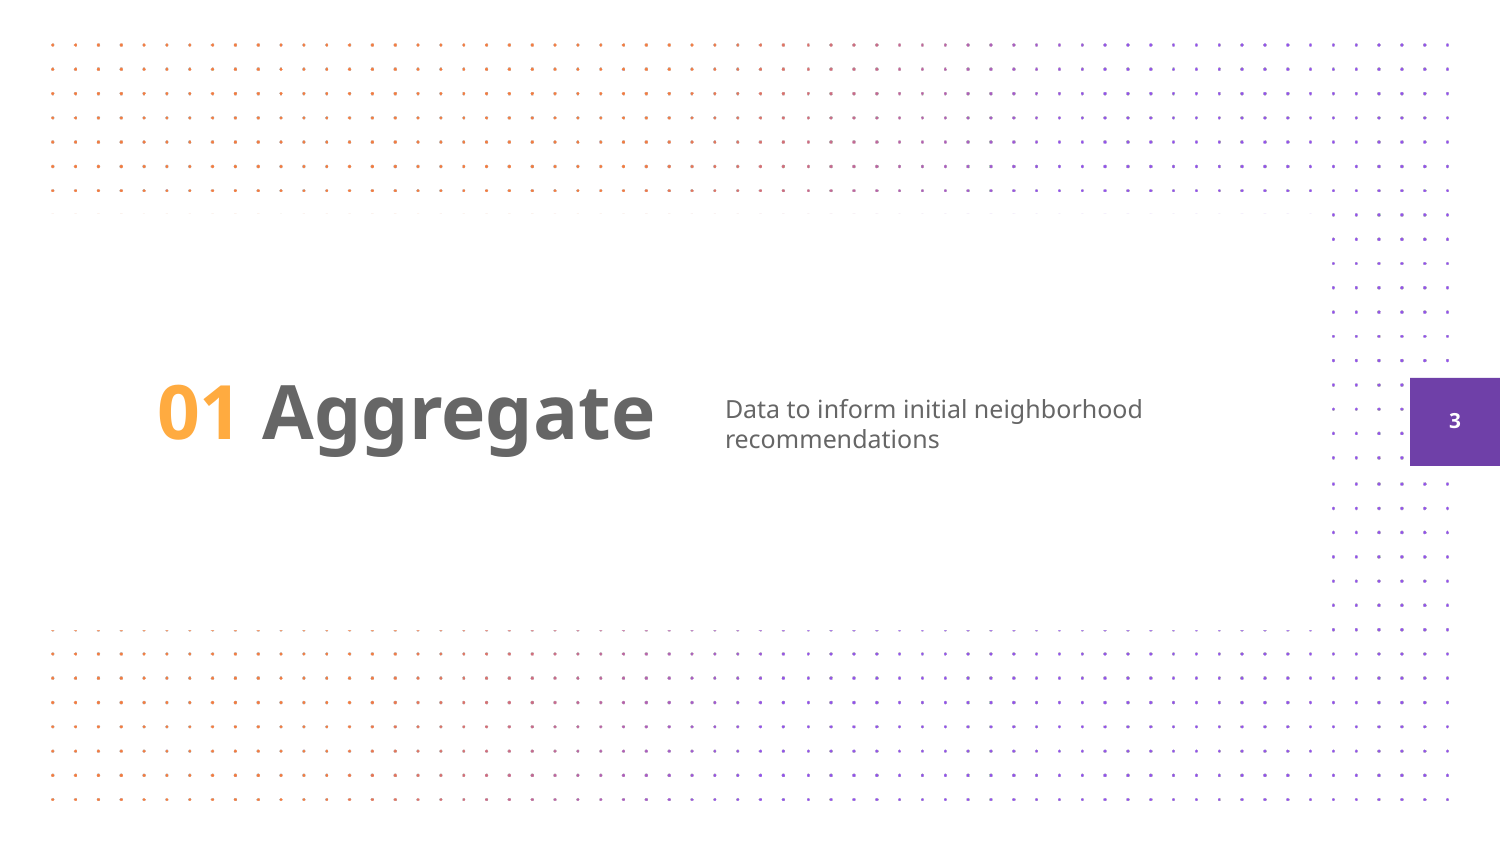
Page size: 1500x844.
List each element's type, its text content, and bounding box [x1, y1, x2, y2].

text_box Data to inform initial neighborhood recommendations [710, 394, 1190, 483]
text_box 01 Aggregate [67, 240, 710, 578]
slide_number 3 [1410, 377, 1500, 466]
picture [51, 43, 1449, 801]
